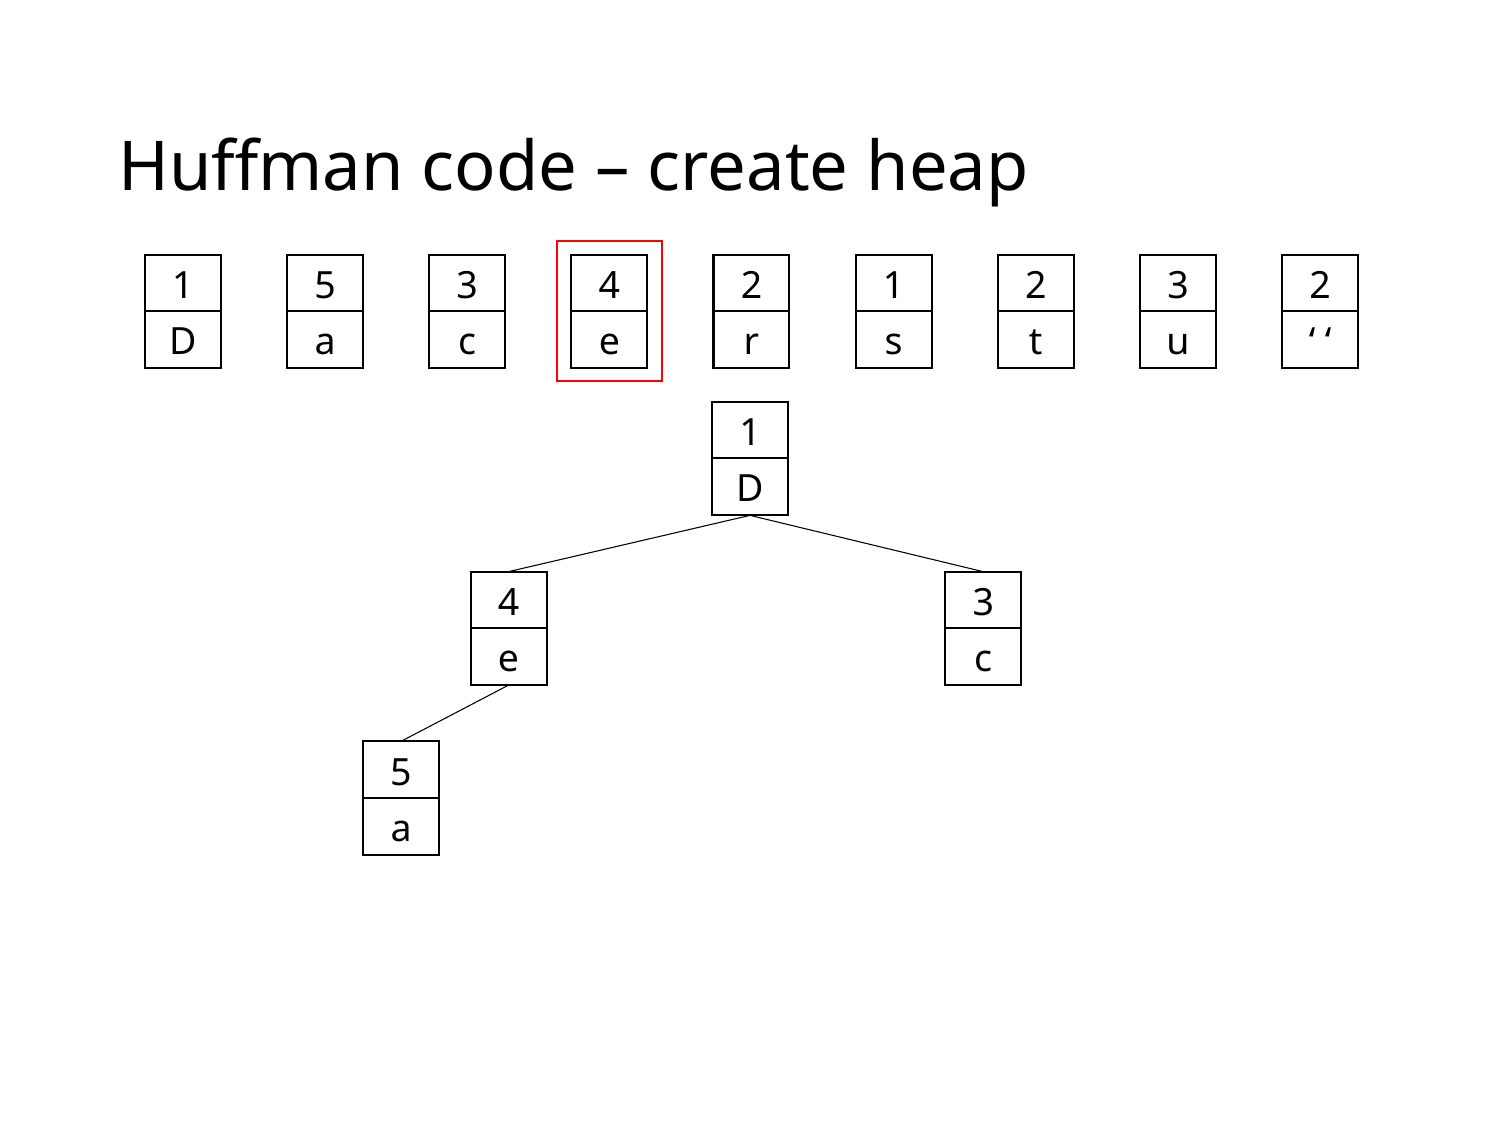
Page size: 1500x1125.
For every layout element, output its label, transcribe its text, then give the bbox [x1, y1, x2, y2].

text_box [1282, 254, 1359, 369]
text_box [1139, 254, 1216, 369]
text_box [508, 515, 749, 572]
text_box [470, 571, 547, 686]
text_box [997, 254, 1074, 369]
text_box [711, 401, 789, 515]
text_box [556, 240, 663, 382]
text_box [855, 254, 932, 369]
title Huffman code – create heap [103, 59, 1397, 278]
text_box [286, 254, 363, 369]
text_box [571, 254, 648, 369]
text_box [429, 254, 506, 369]
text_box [749, 515, 984, 572]
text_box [362, 741, 439, 855]
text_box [945, 571, 1022, 686]
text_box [713, 254, 790, 369]
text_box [144, 254, 221, 369]
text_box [400, 685, 509, 742]
